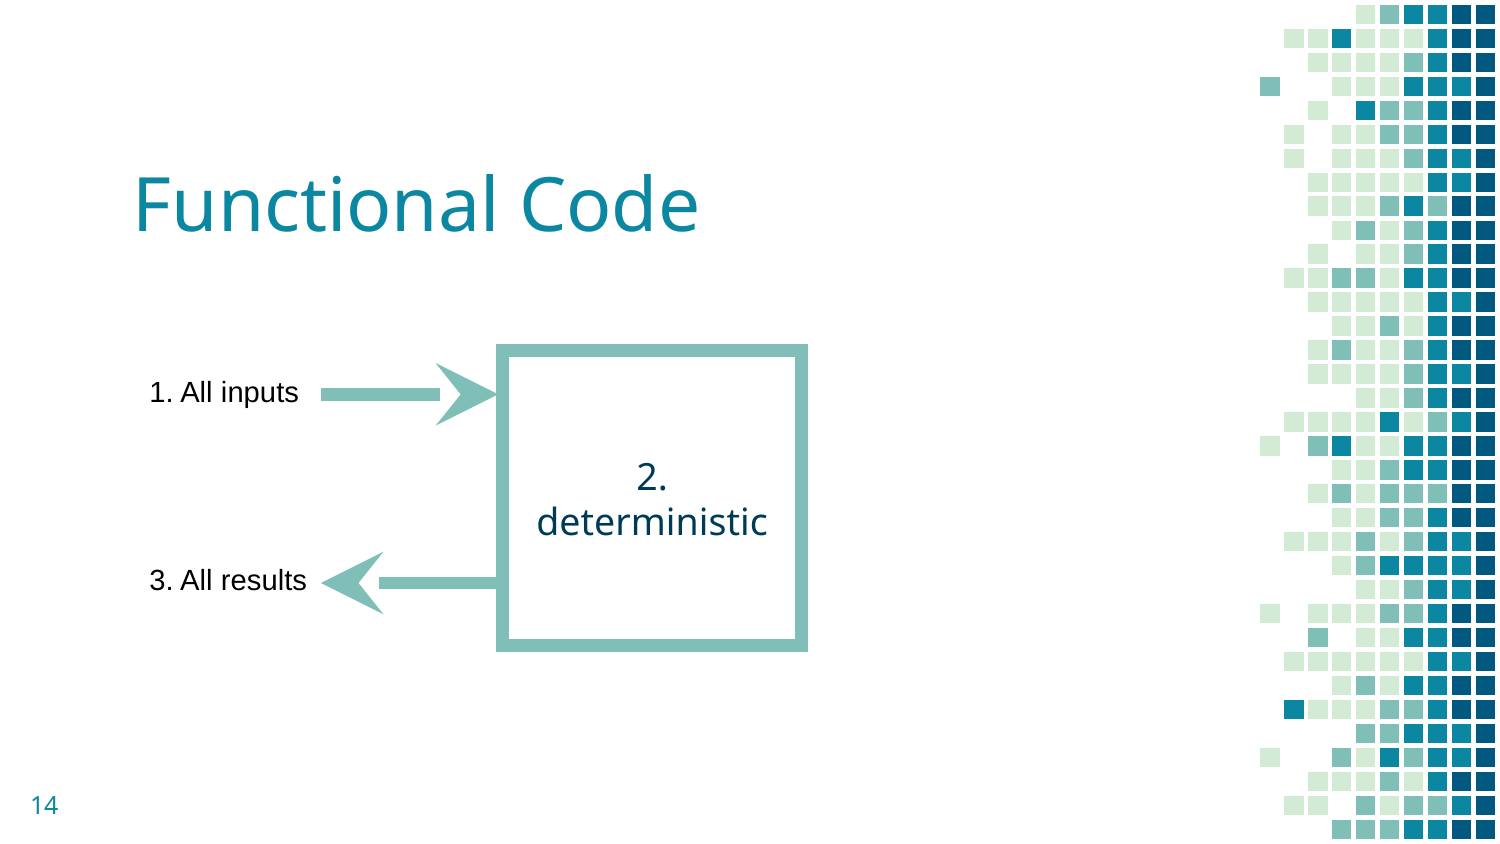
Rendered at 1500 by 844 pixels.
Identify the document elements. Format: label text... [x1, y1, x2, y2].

text_box 2. deterministic [502, 350, 802, 646]
text_box 3. All results [134, 553, 323, 604]
text_box 1. All inputs [134, 366, 315, 416]
slide_number 14 [15, 774, 105, 839]
title Functional Code [117, 121, 1227, 262]
